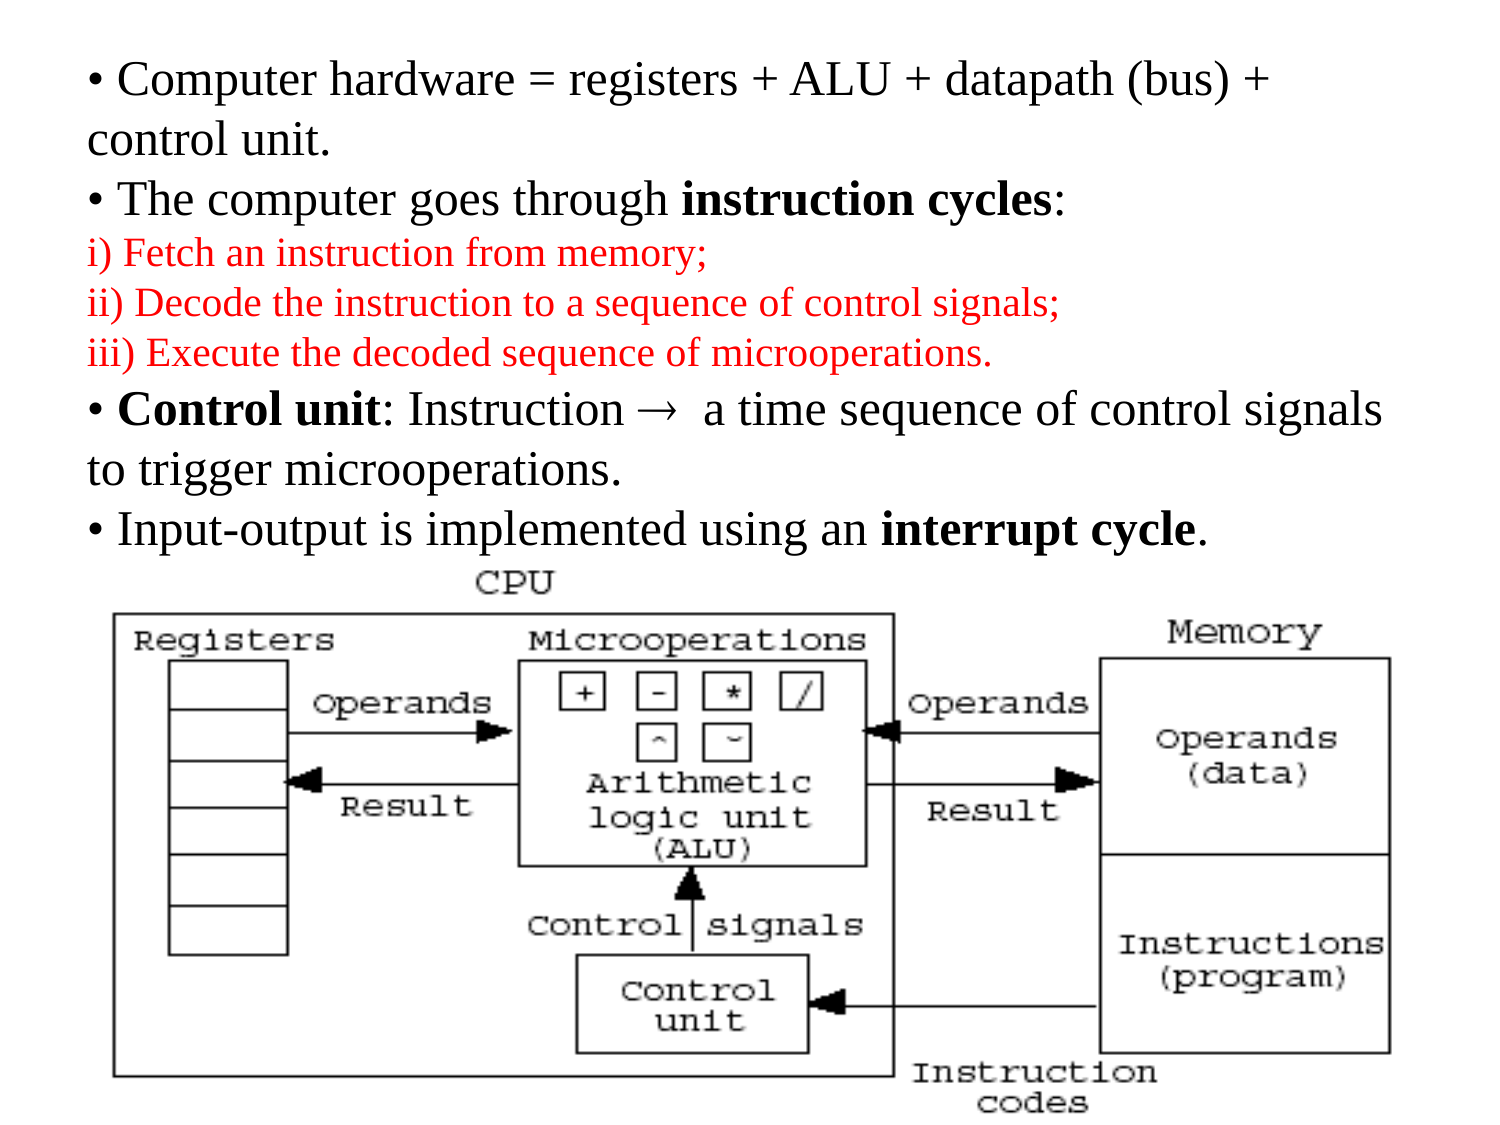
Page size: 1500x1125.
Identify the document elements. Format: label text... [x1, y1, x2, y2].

text_box • Computer hardware = registers + ALU + datapath (bus) + control unit. • The computer goes through instruction cycles: i) Fetch an instruction from memory; ii) Decode the instruction to a sequence of control signals; iii) Execute the decoded sequence of microoperations. • Control unit: Instruction ® a time sequence of control signals to trigger microoperations. • Input-output is implemented using an interrupt cycle. [24, 37, 1438, 563]
picture [74, 562, 1426, 1125]
